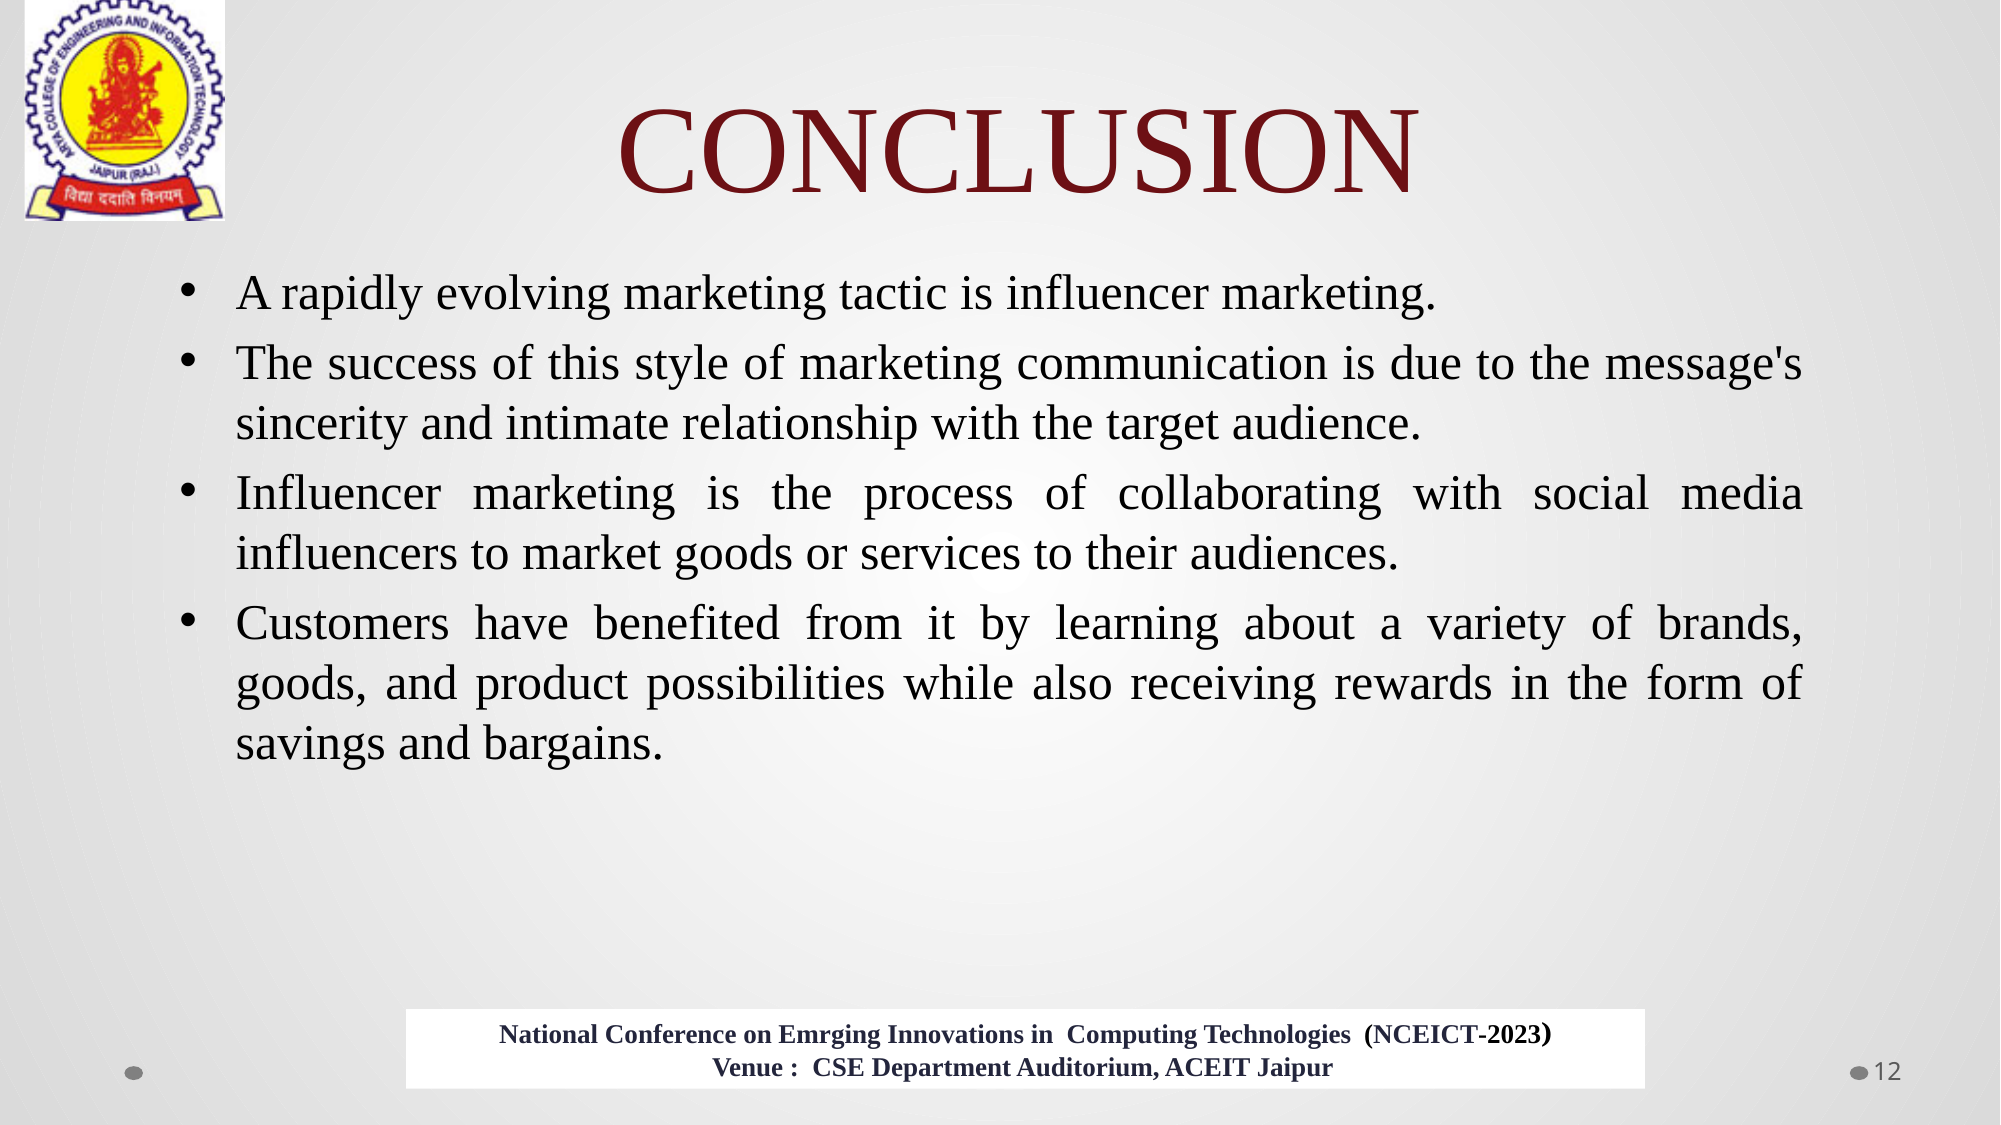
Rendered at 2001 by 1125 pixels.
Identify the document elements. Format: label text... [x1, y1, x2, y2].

subtitle A rapidly evolving marketing tactic is influencer marketing. The success of this style of marketing communication is due to the message's sincerity and intimate relationship with the target audience. Influencer marketing is the process of collaborating with social media influencers to market goods or services to their audiences. Customers have benefited from it by learning about a variety of brands, goods, and product possibilities while also receiving rewards in the form of savings and bargains. [164, 251, 1820, 969]
picture [24, 0, 225, 221]
slide_number 12 [1868, 1042, 1992, 1103]
title CONCLUSION [249, 184, 1820, 225]
